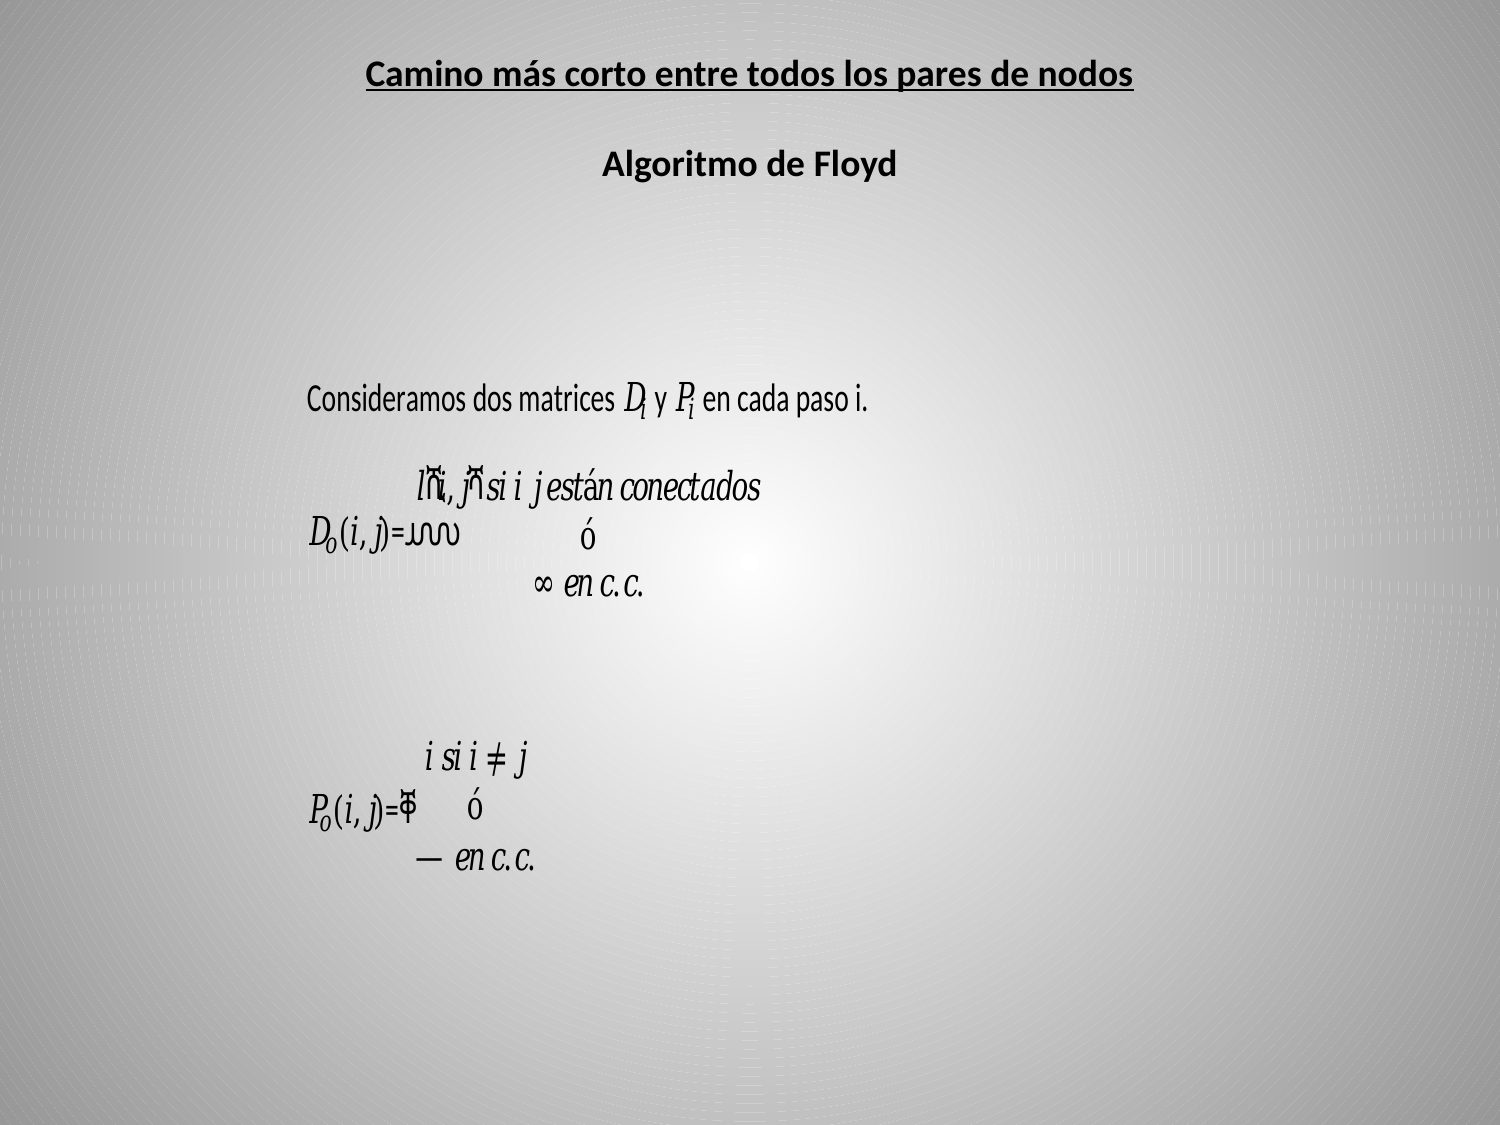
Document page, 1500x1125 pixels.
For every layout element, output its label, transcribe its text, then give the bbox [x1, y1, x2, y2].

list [306, 373, 1373, 929]
title Camino más corto entre todos los pares de nodos Algoritmo de Floyd [75, 45, 1425, 233]
